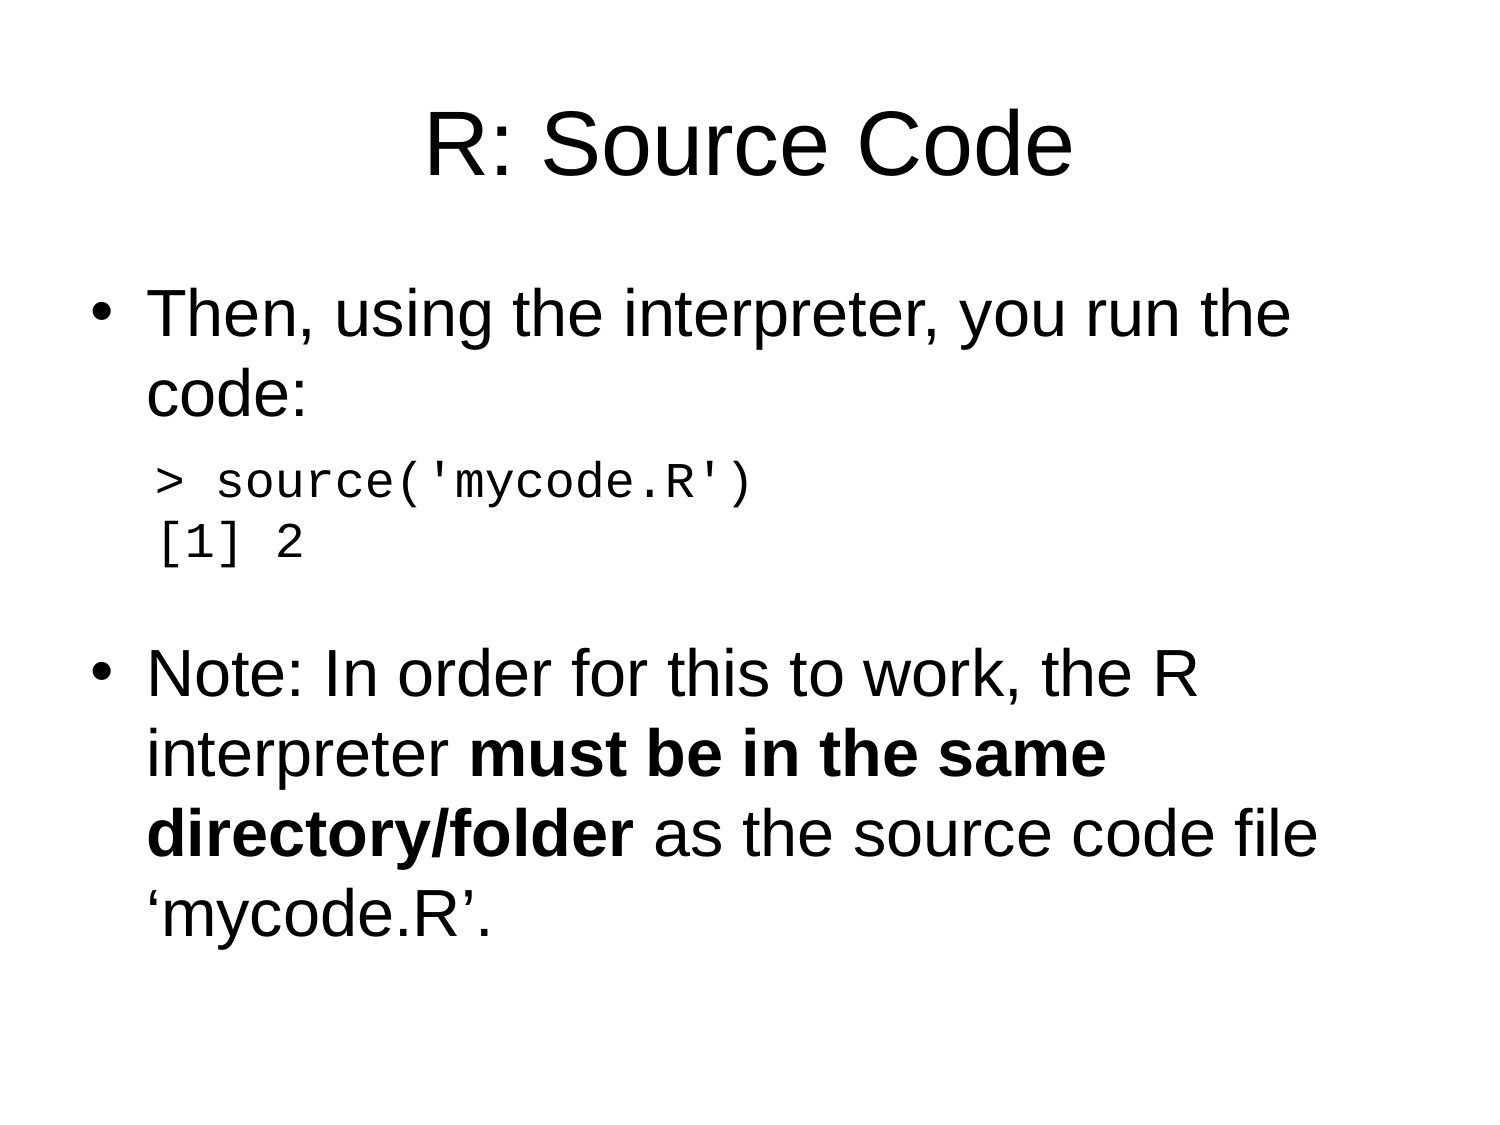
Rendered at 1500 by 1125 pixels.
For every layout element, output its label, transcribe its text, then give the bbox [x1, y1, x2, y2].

title R: Source Code [75, 45, 1425, 233]
list Then, using the interpreter, you run the code: Note: In order for this to work, the R interpreter must be in the same directory/folder as the source code file ‘mycode.R’. [75, 262, 1425, 1005]
text_box > source('mycode.R') [1] 2 [140, 440, 770, 636]
